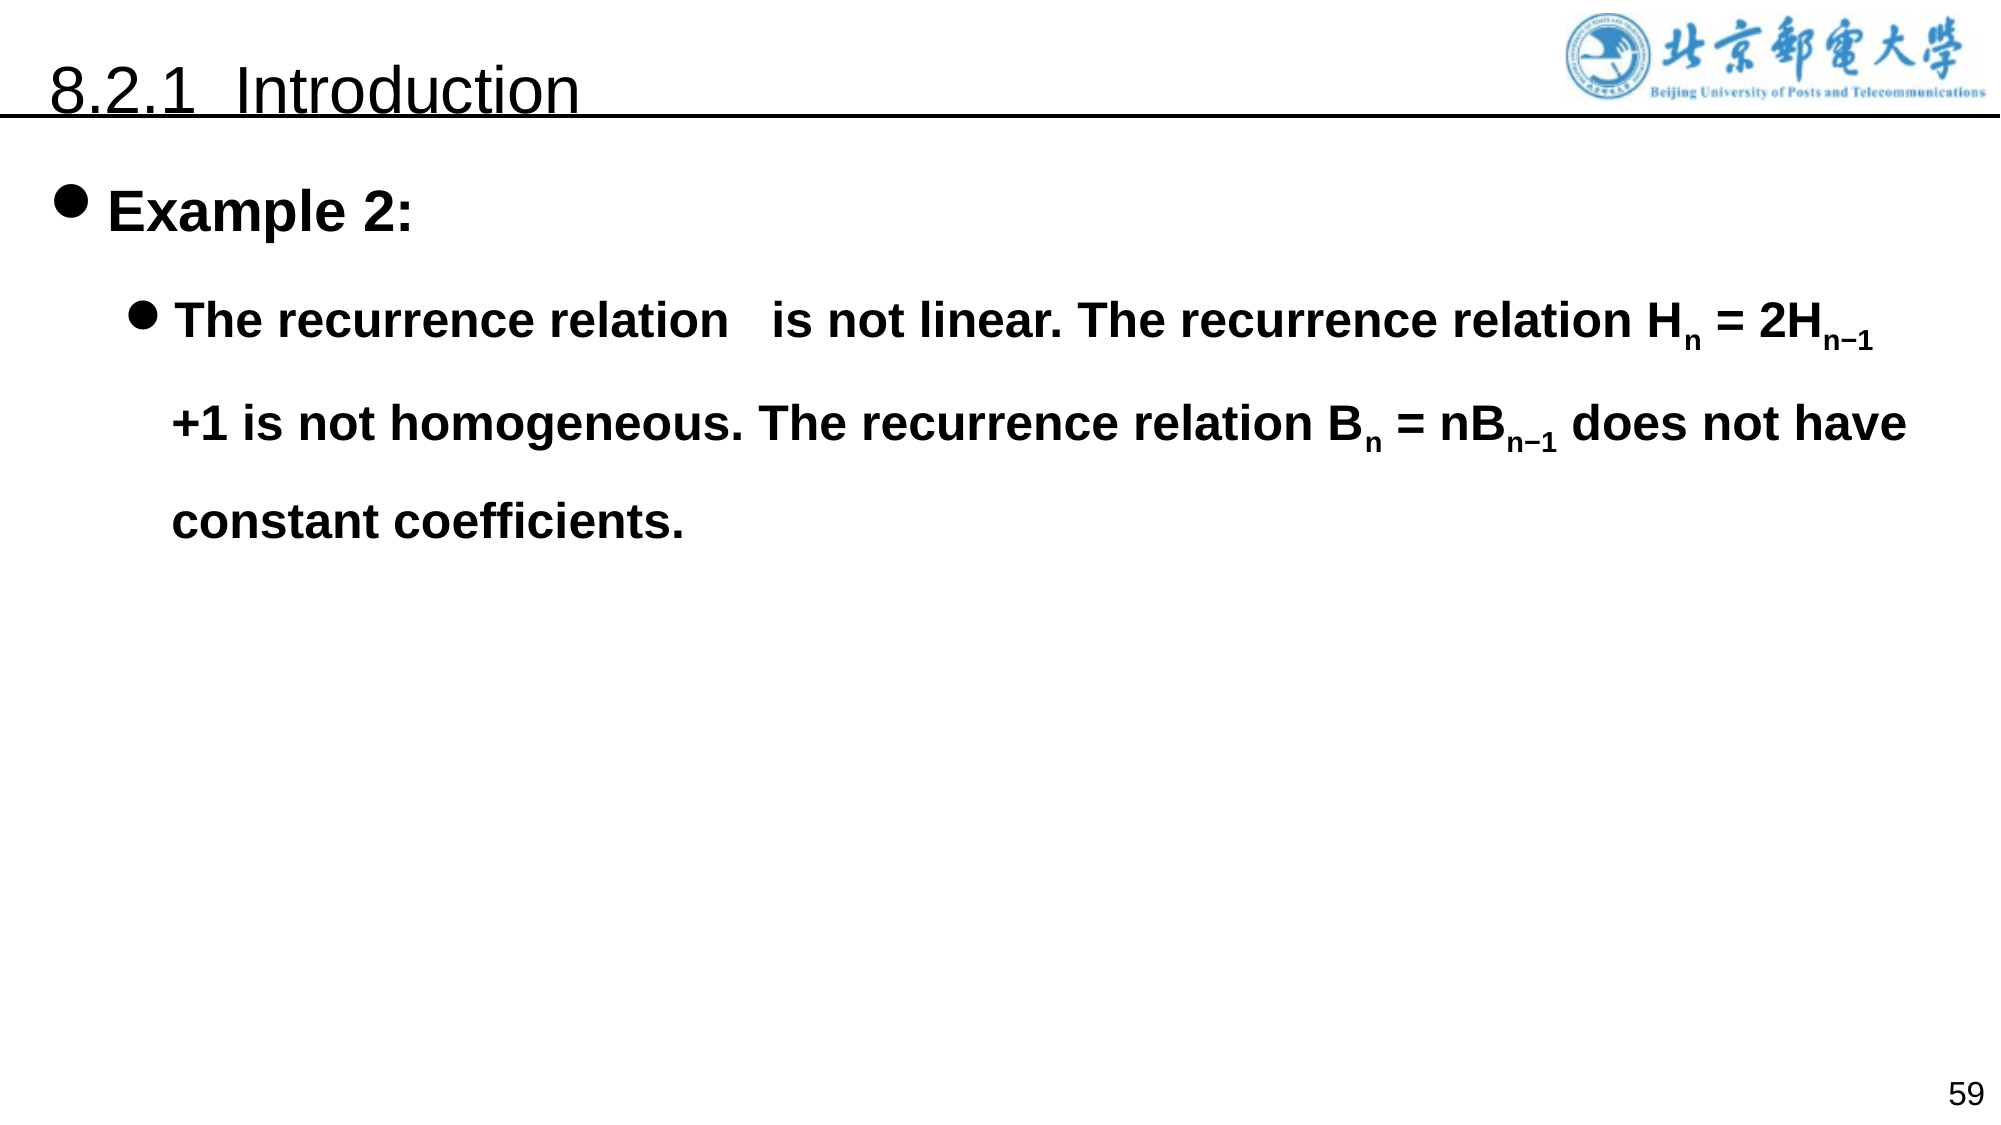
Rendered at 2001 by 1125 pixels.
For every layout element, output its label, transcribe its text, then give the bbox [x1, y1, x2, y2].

picture [1849, 13, 1988, 101]
text_box 8.2.1 Introduction [34, 0, 1849, 135]
